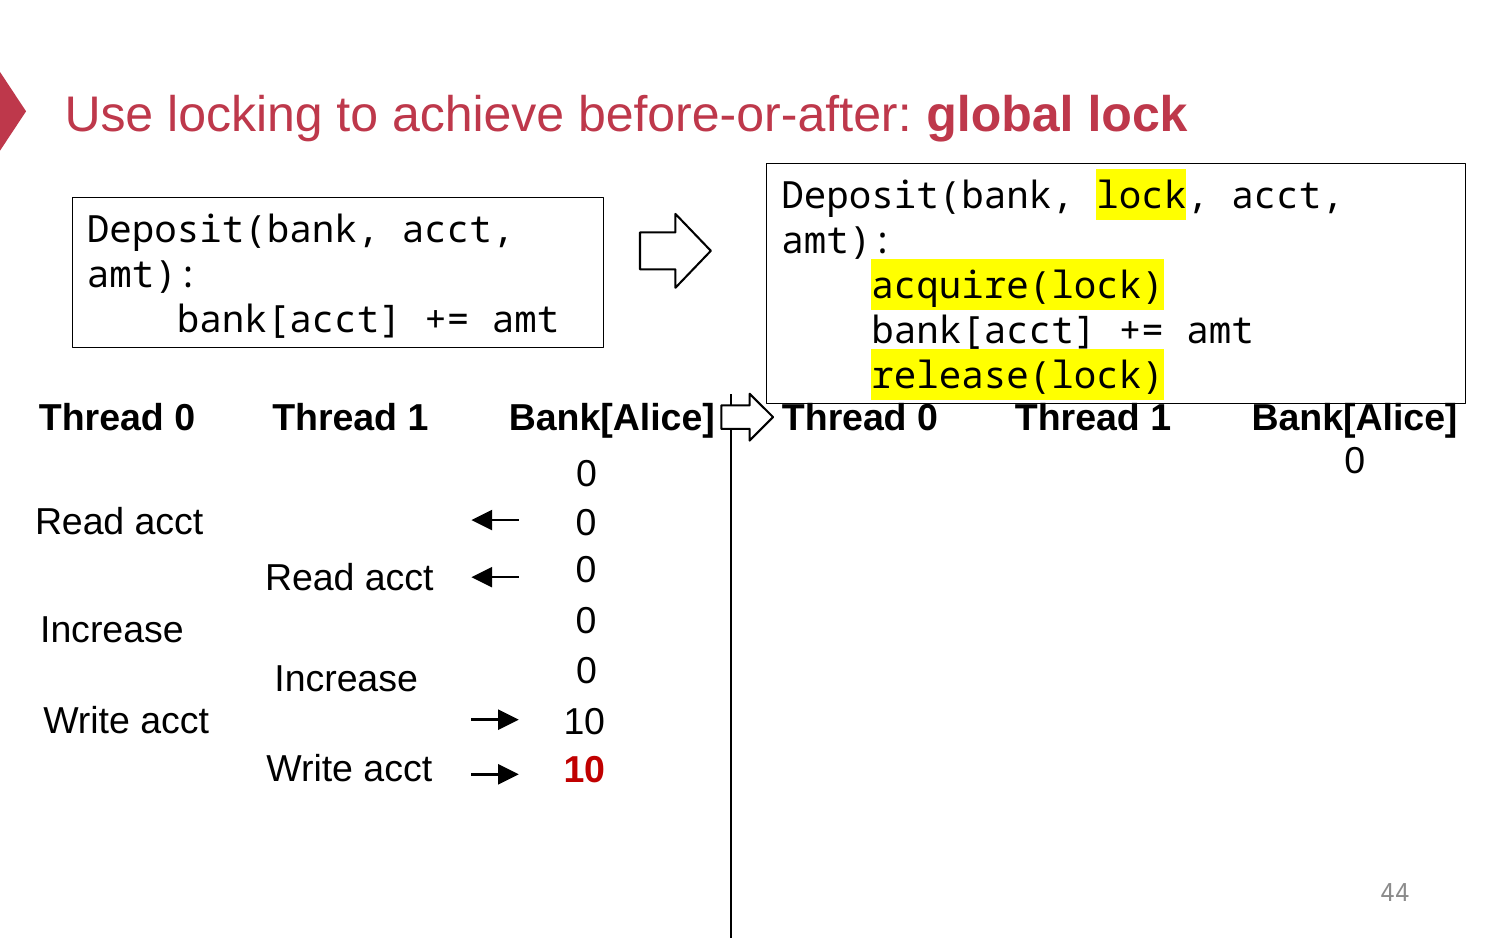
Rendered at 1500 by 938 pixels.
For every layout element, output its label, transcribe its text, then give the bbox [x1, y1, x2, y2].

text_box Thread 0 [767, 385, 953, 446]
text_box Bank[Alice] [1236, 385, 1473, 446]
text_box 0 [560, 537, 613, 588]
text_box 0 [560, 588, 613, 649]
text_box Deposit(bank, lock, acct, amt): acquire(lock) bank[acct] += amt release(lock) [766, 163, 1466, 404]
text_box [637, 211, 713, 290]
text_box Bank[Alice] [494, 385, 730, 446]
text_box Increase [25, 598, 210, 658]
text_box 0 [561, 638, 613, 689]
text_box Write acct [28, 688, 225, 748]
text_box 0 [1329, 429, 1381, 489]
text_box Thread 0 [24, 385, 211, 446]
text_box 0 [561, 442, 612, 490]
text_box 10 [548, 737, 624, 798]
text_box Read acct [250, 545, 449, 606]
text_box [735, 391, 776, 443]
title Use locking to achieve before-or-after: global lock [49, 37, 1400, 186]
text_box Write acct [251, 737, 448, 797]
text_box [719, 403, 726, 431]
text_box Increase [259, 646, 444, 707]
text_box Deposit(bank, acct, amt): bank[acct] += amt [72, 197, 604, 348]
text_box Read acct [20, 489, 219, 550]
slide_number 44 [1074, 868, 1425, 919]
text_box 10 [548, 689, 624, 737]
text_box Thread 1 [1000, 385, 1187, 446]
text_box Thread 1 [257, 385, 444, 446]
text_box 0 [560, 490, 613, 537]
